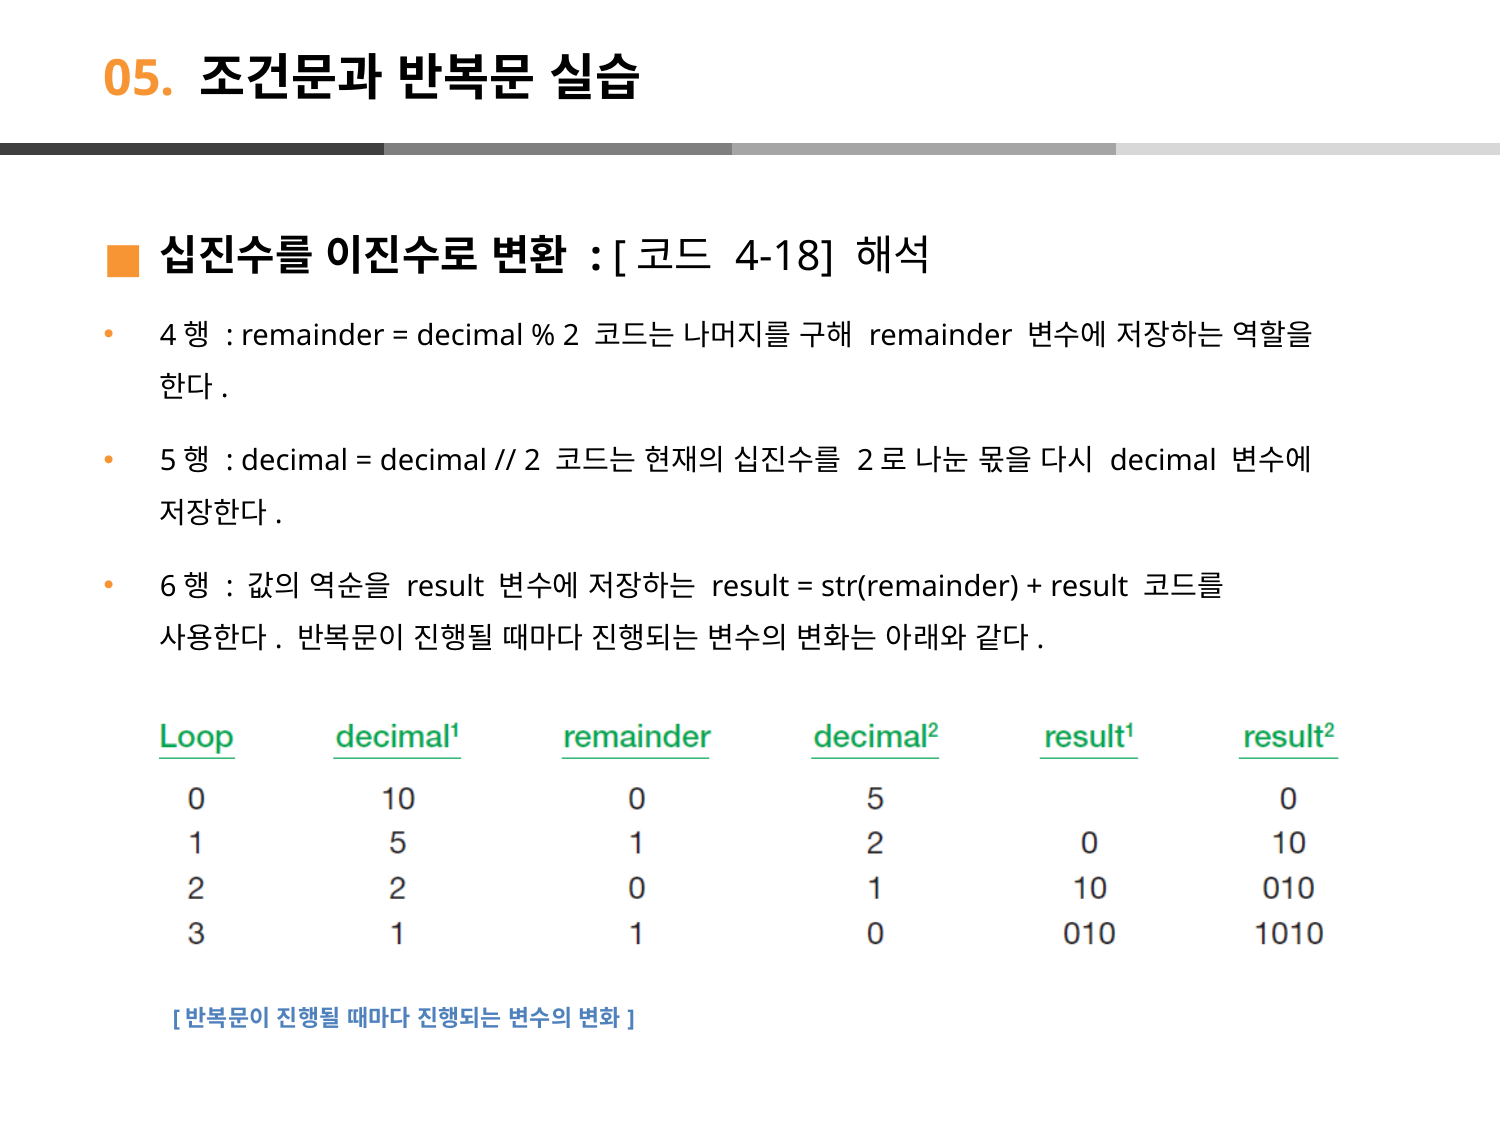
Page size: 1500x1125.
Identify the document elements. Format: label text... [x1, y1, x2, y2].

title 05. 조건문과 반복문 실습 [88, 30, 1211, 121]
text_box [반복문이 진행될 때마다 진행되는 변수의 변화] [157, 987, 1081, 1047]
list 십진수를 이진수로 변환 : [코드 4-18] 해석 [88, 196, 1436, 279]
text_box 4행 : remainder = decimal % 2 코드는 나머지를 구해 remainder 변수에 저장하는 역할을 한다. 5행 : decimal = decimal // 2 코드는 현재의 십진수를 2로 나눈 몫을 다시 decimal 변수에 저장한다. 6행 : 값의 역순을 result 변수에 저장하는 result = str(remainder) + result 코드를 사용한다. 반복문이 진행될 때마다 진행되는 변수의 변화는 아래와 같다. [88, 290, 1352, 681]
picture [159, 701, 1341, 965]
